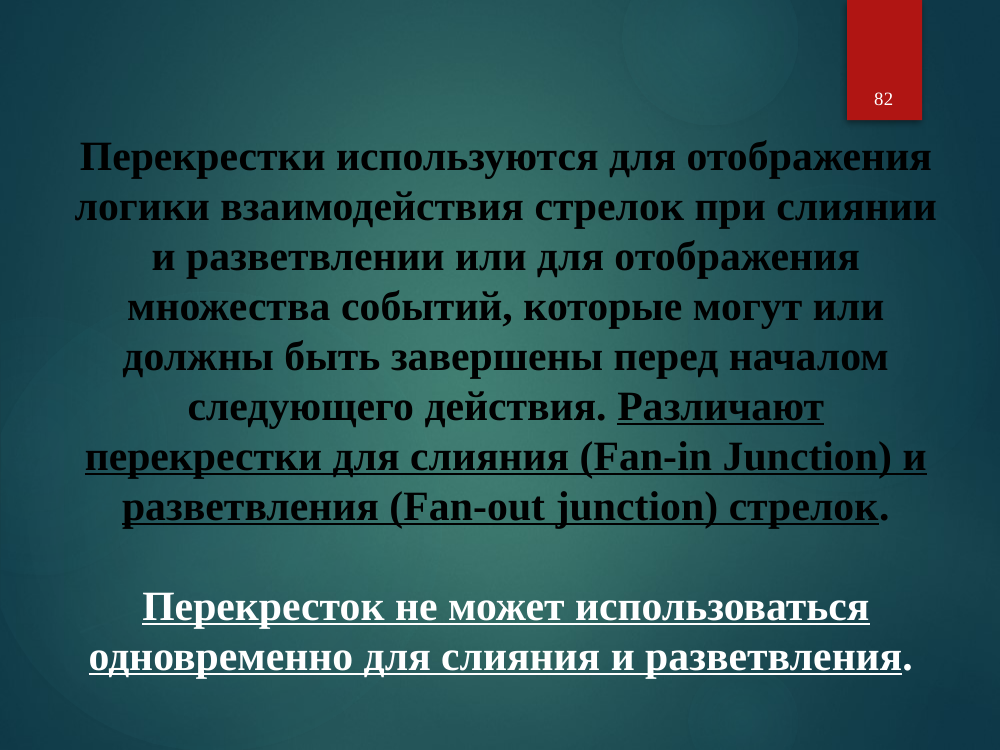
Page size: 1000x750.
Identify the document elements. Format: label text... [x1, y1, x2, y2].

slide_number 82 [849, 32, 919, 117]
picture [0, 0, 1000, 750]
text_box Перекрестки используются для отображения логики взаимодействия стрелок при слиянии и разветвлении или для отображения множества событий, которые могут или должны быть завершены перед началом следующего действия. Различают перекрестки для слияния (Fan-in Junction) и разветвления (Fan-out junction) стрелок. Перекресток не может использоваться одновременно для слияния и разветвления. [51, 121, 961, 687]
